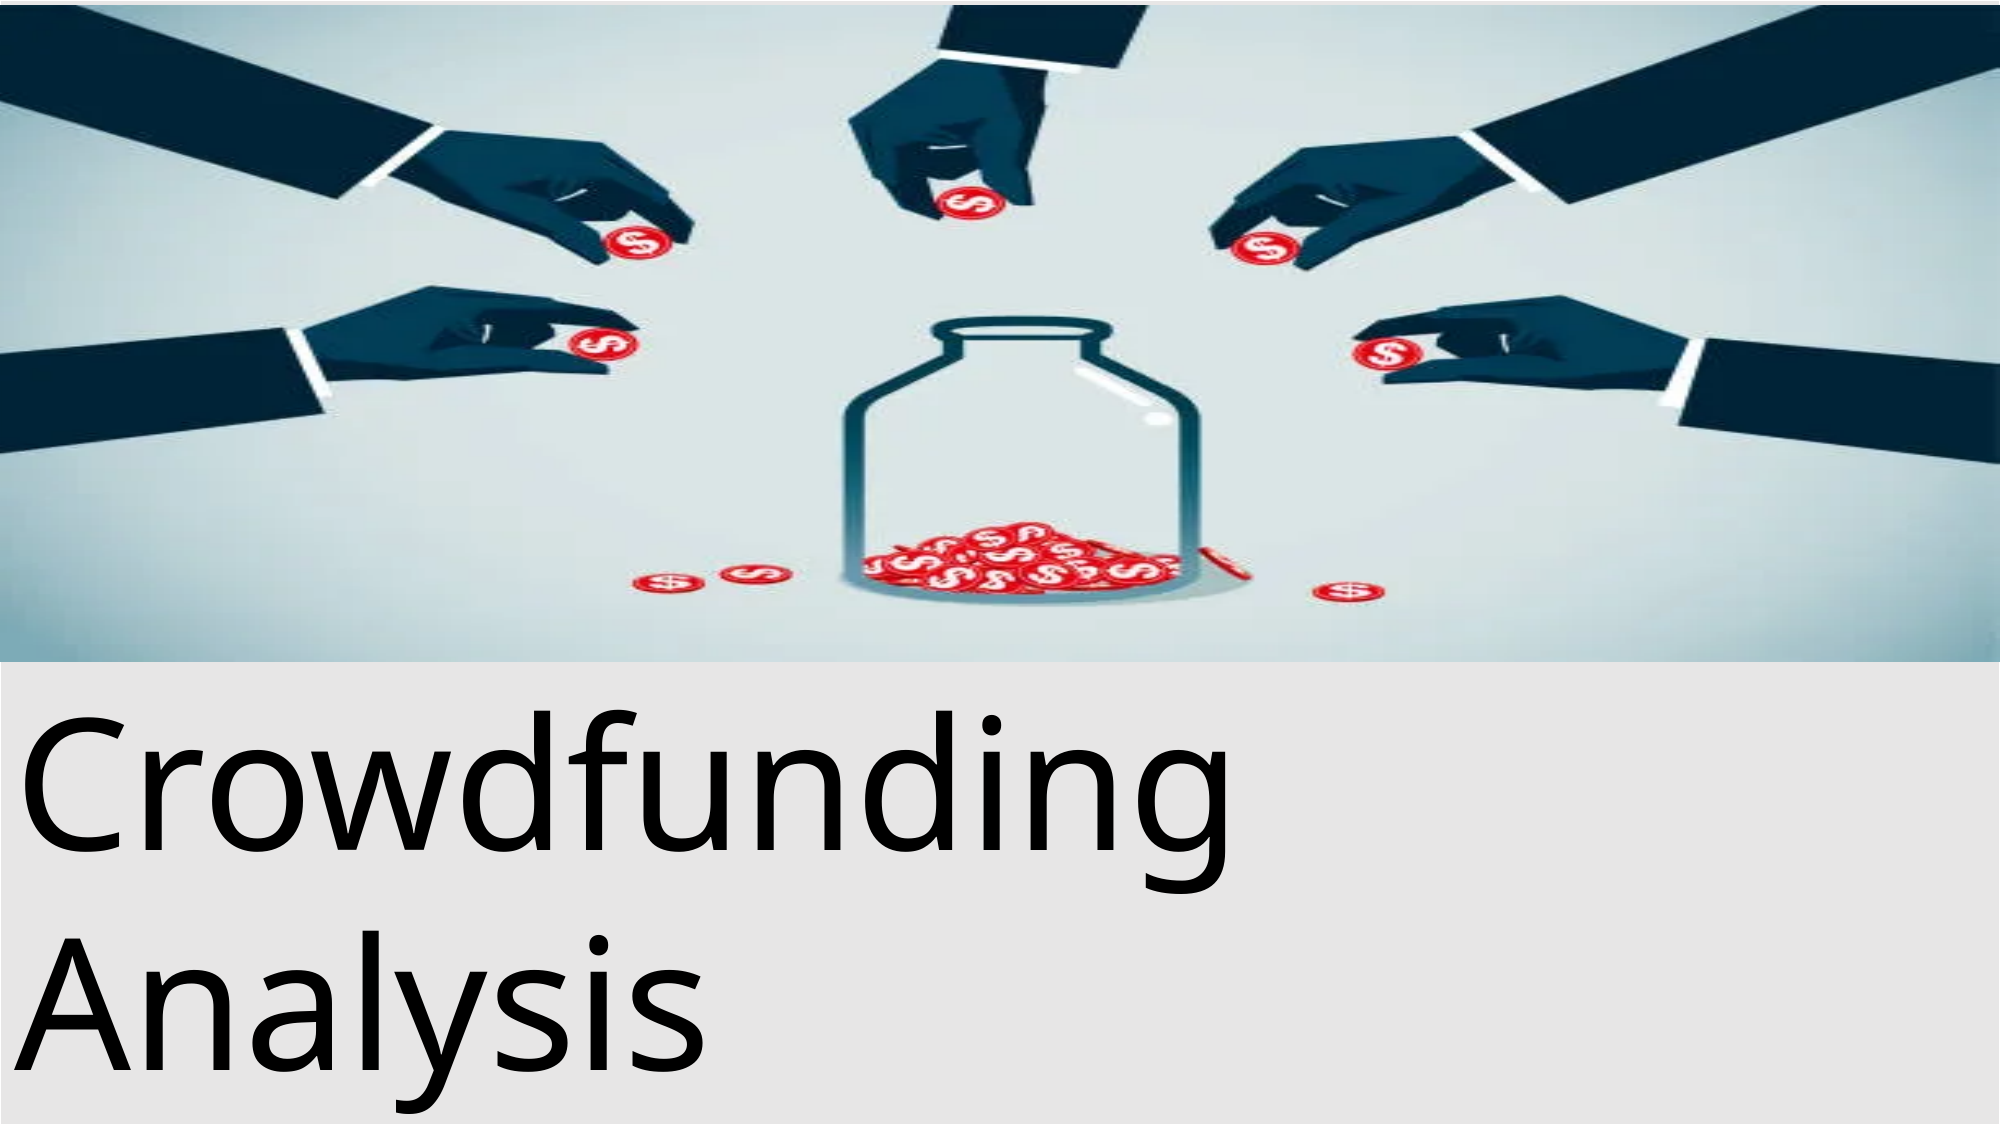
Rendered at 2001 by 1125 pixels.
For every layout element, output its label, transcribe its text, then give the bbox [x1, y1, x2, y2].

picture [0, 5, 2000, 662]
text_box Crowdfunding Analysis [0, 662, 1800, 1115]
text_box [0, 0, 2000, 5]
text_box [0, 662, 2000, 1125]
